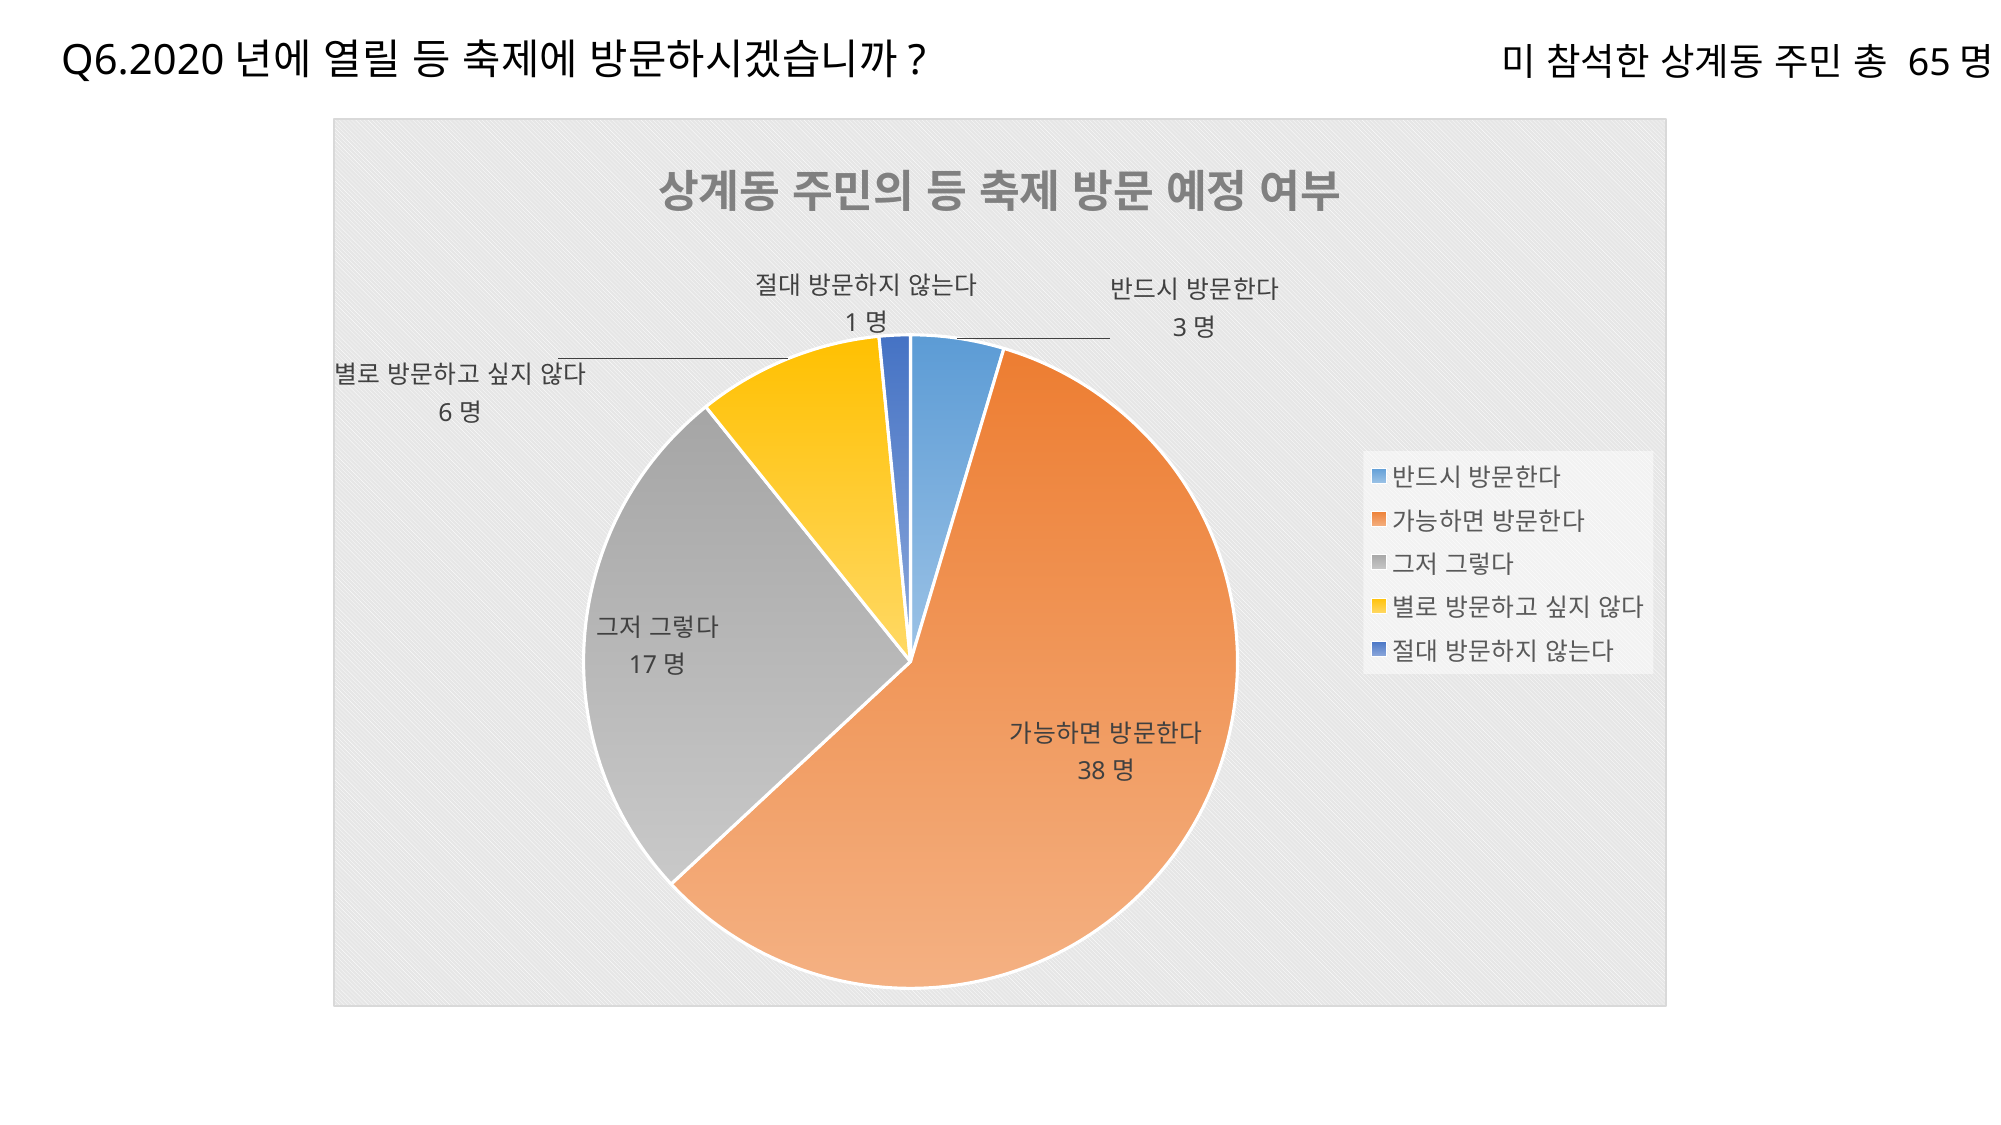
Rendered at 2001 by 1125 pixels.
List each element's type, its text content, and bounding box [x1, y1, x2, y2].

text_box Q6.2020년에 열릴 등 축제에 방문하시겠습니까? [46, 25, 941, 91]
chart [333, 117, 1667, 1007]
text_box 미 참석한 상계동 주민 총 65명 [1486, 30, 2000, 91]
